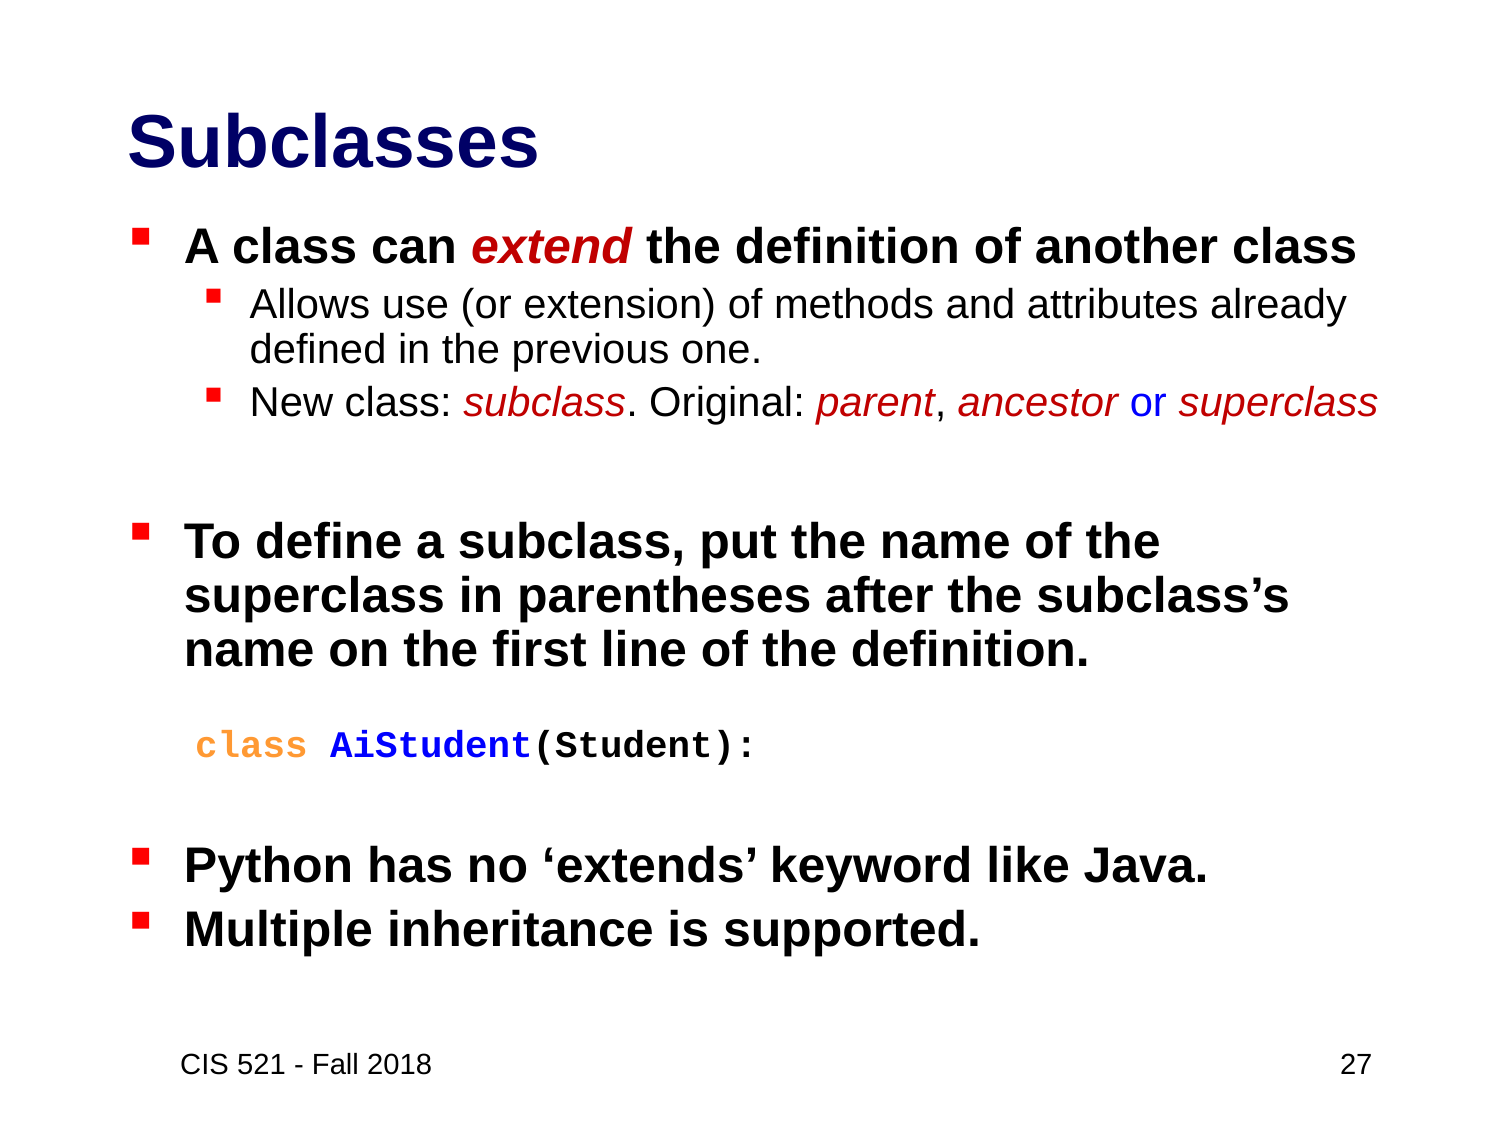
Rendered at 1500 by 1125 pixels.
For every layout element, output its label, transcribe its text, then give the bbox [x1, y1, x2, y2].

slide_number 27 [1074, 1024, 1388, 1101]
slide_number CIS 521 - Fall 2018 [112, 1024, 501, 1101]
list A class can extend the definition of another class Allows use (or extension) of methods and attributes already defined in the previous one. New class: subclass. Original: parent, ancestor or superclass To define a subclass, put the name of the superclass in parentheses after the subclass’s name on the first line of the definition. class AiStudent(Student): Python has no ‘extends’ keyword like Java. Multiple inheritance is supported. [112, 212, 1438, 963]
title Subclasses [112, 99, 1388, 175]
